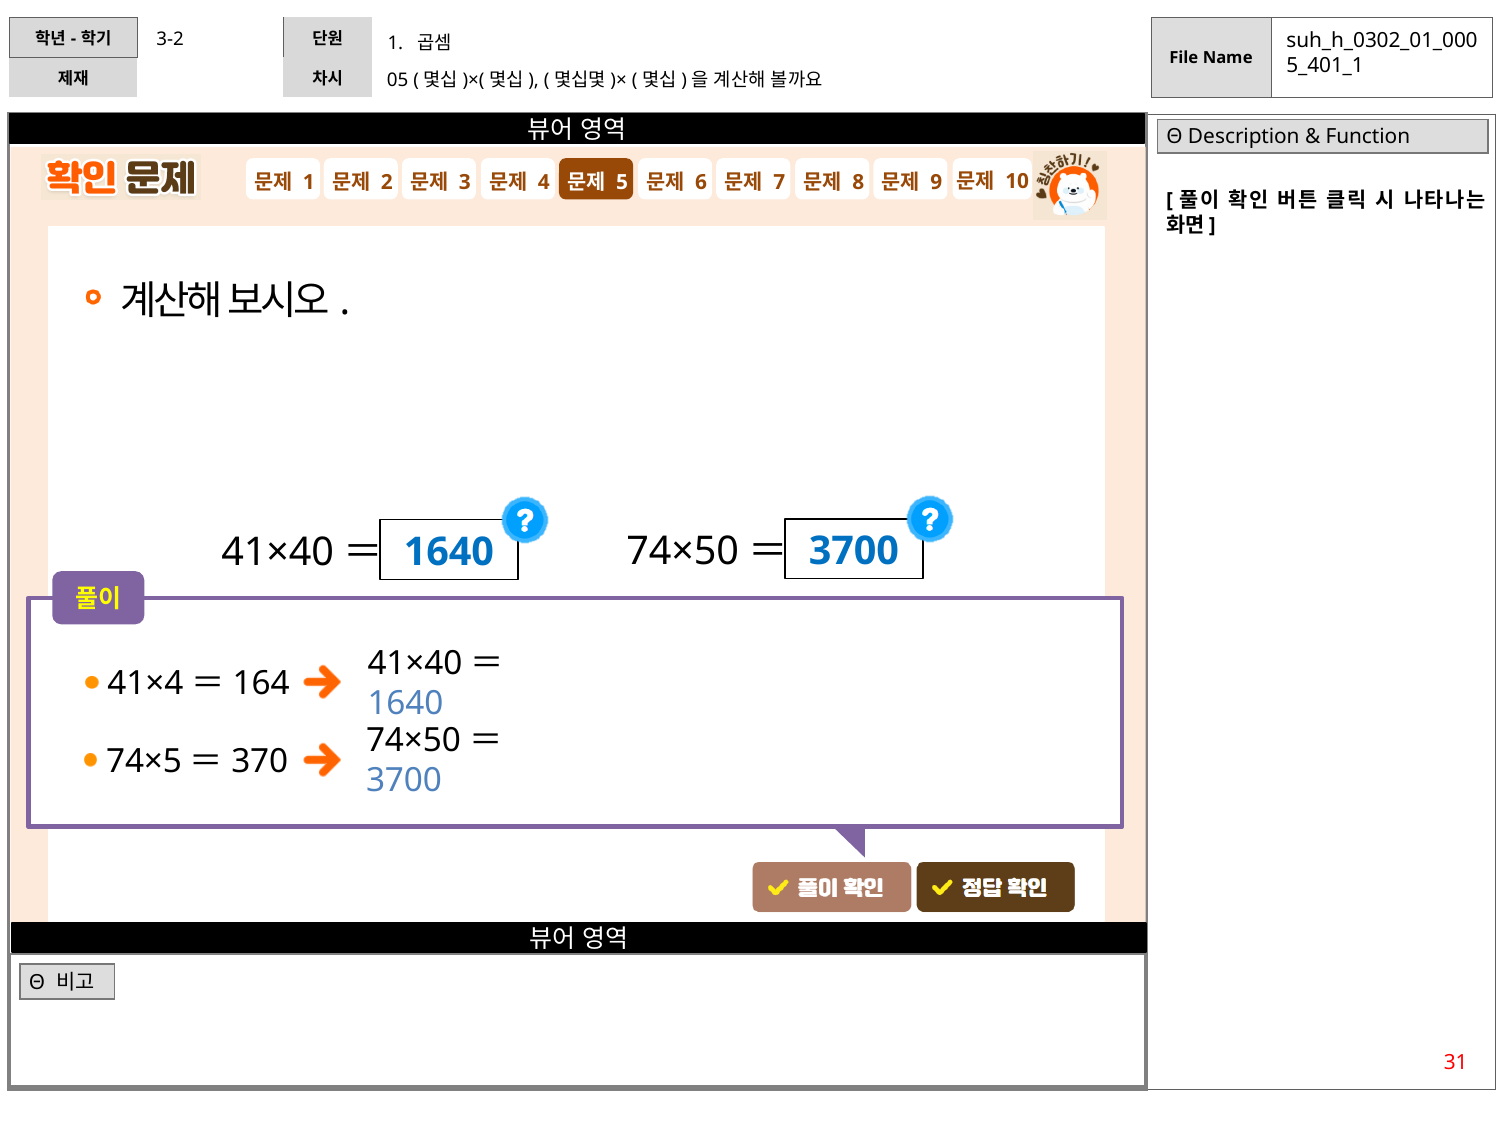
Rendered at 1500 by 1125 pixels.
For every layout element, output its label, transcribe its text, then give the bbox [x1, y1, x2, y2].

picture [41, 154, 201, 200]
picture [915, 858, 1078, 913]
picture [82, 285, 103, 307]
text_box 74×50＝ [626, 518, 779, 569]
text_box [379, 490, 556, 569]
text_box 계산해 보시오. [105, 267, 1109, 330]
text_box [239, 147, 1052, 200]
text_box 41×40＝ [221, 519, 374, 569]
text_box [풀이 확인 버튼 클릭 시 나타나는 화면] [1151, 179, 1500, 319]
table_header Θ Description & Function [1158, 120, 1487, 152]
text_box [83, 728, 583, 790]
picture [1033, 151, 1107, 220]
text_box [784, 490, 961, 569]
picture [749, 858, 912, 914]
text_box suh_h_0302_01_0005_401_1 [1271, 18, 1500, 84]
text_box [28, 570, 1123, 858]
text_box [84, 650, 584, 712]
